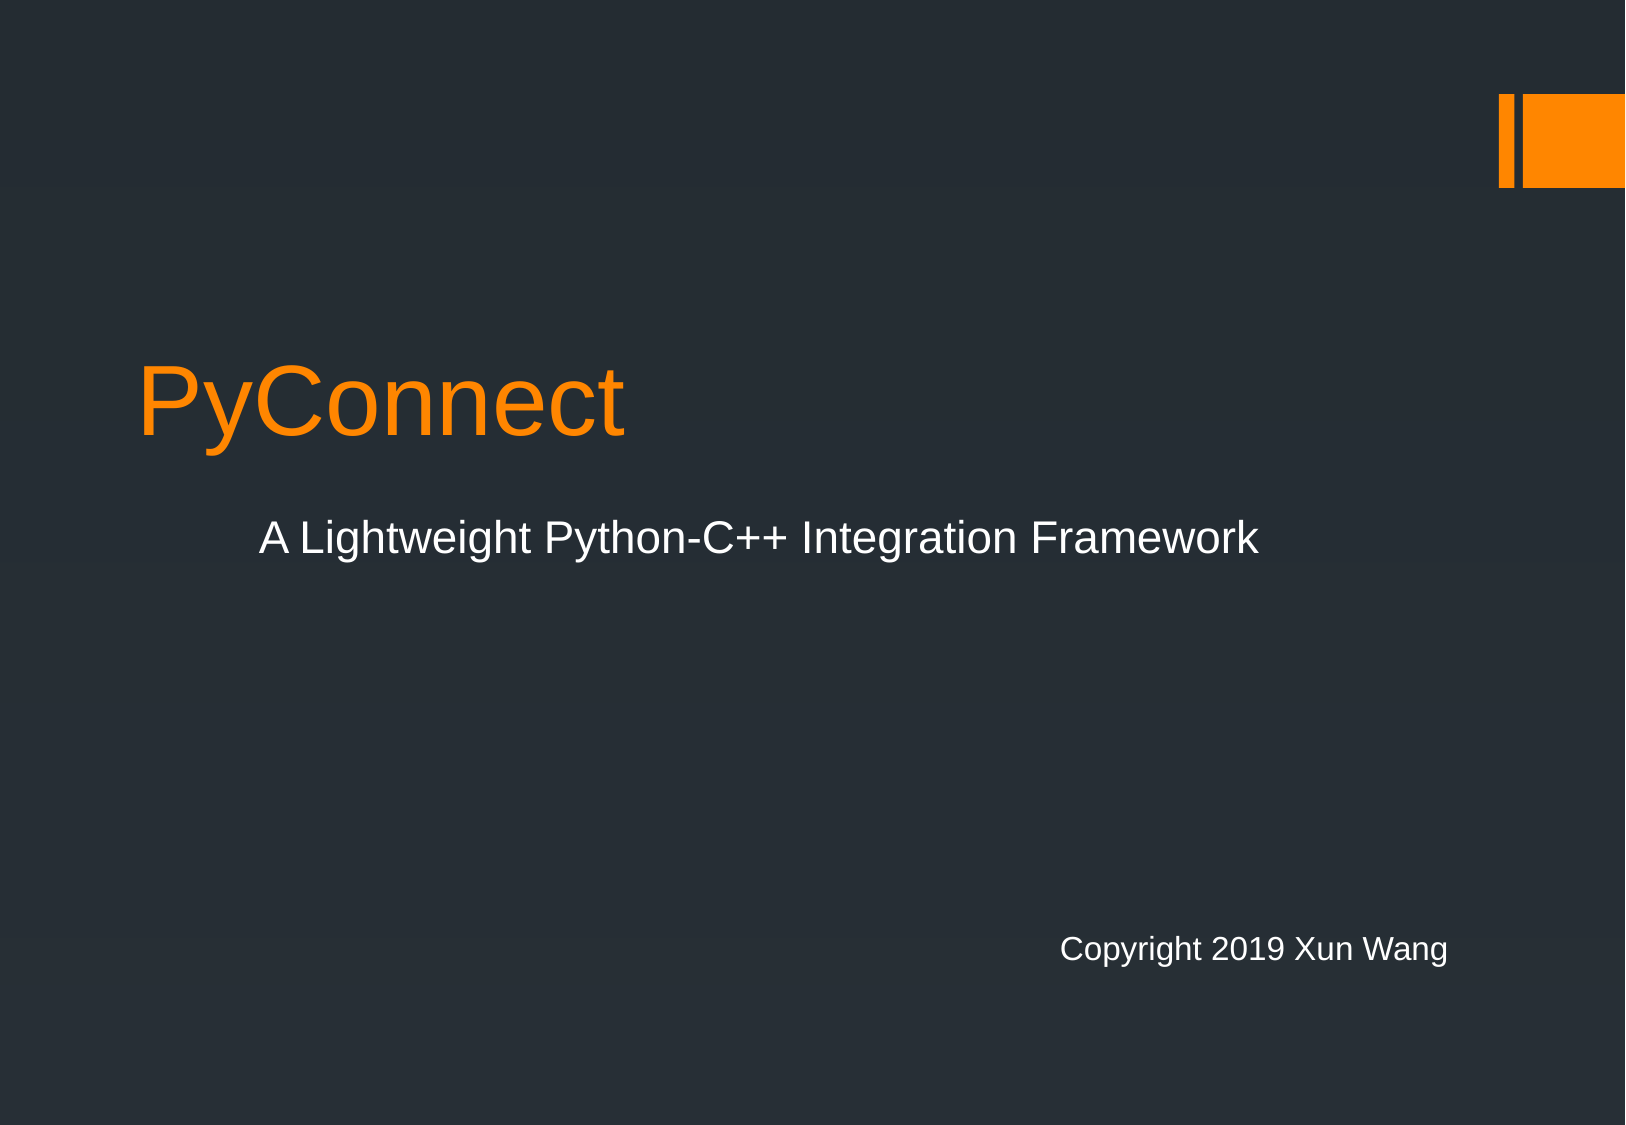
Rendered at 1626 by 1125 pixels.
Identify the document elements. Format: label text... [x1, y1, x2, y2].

subtitle A Lightweight Python-C++ Integration Framework [243, 500, 1382, 688]
text_box Copyright 2019 Xun Wang [1044, 919, 1464, 975]
title PyConnect [121, 275, 1504, 463]
